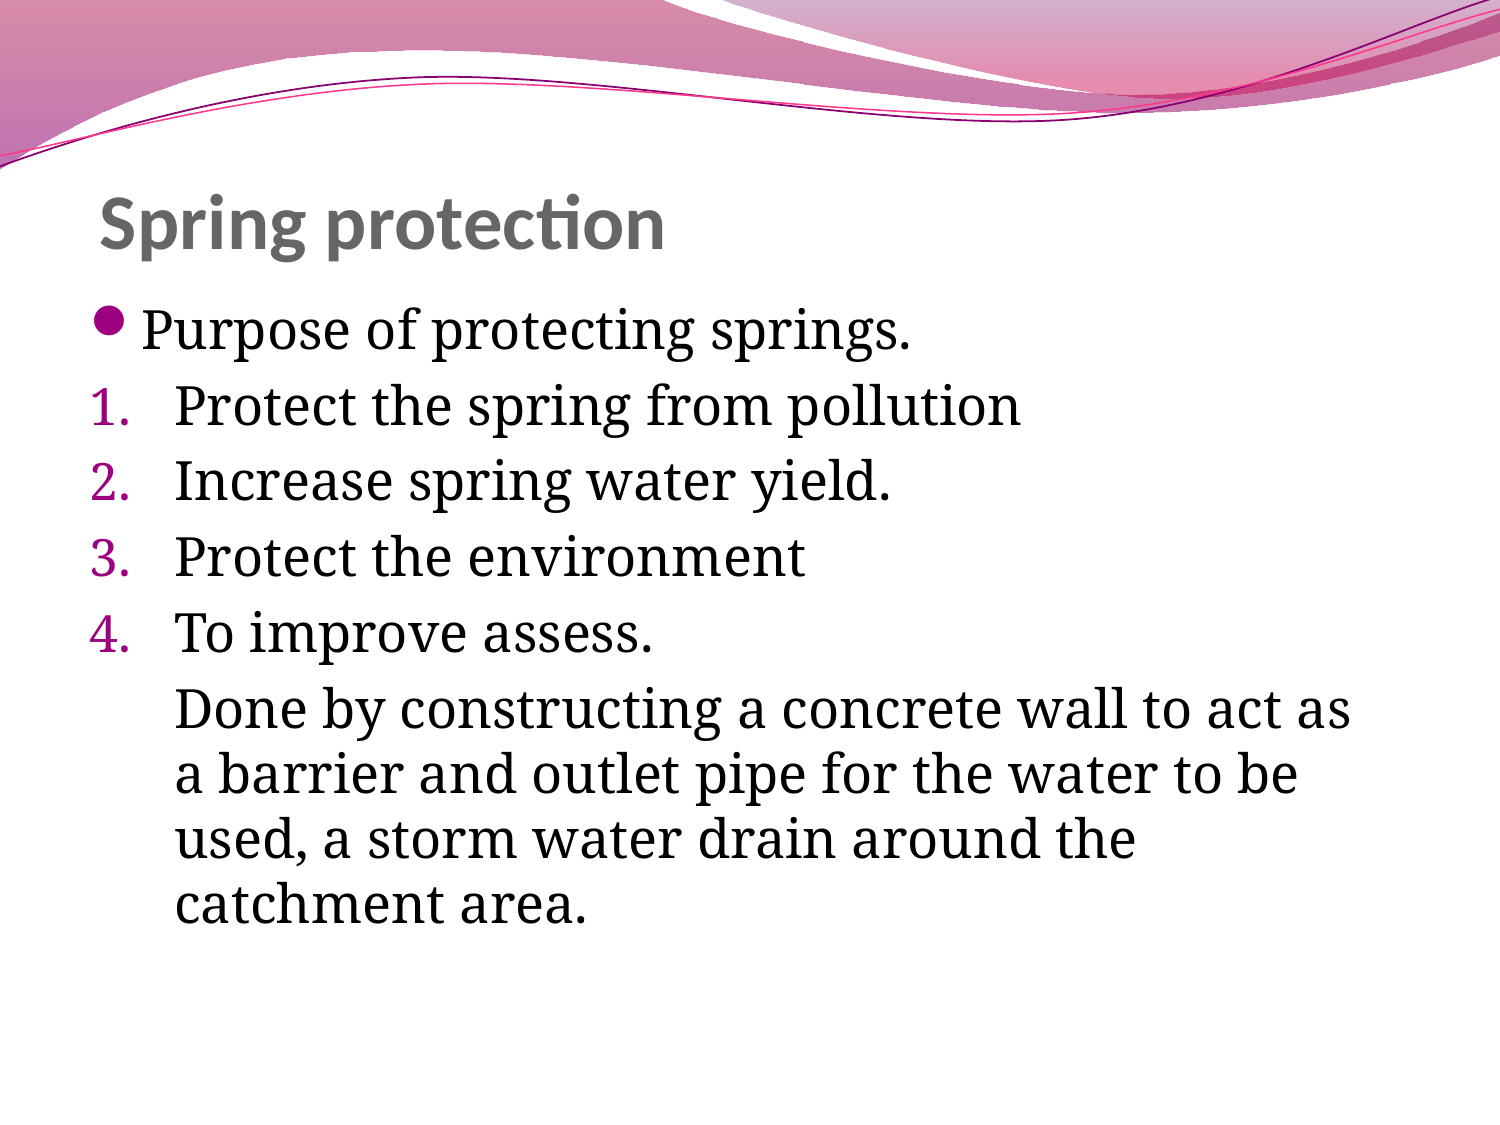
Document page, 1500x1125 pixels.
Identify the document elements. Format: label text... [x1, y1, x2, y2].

title Spring protection [99, 162, 988, 266]
list Purpose of protecting springs. Protect the spring from pollution Increase spring water yield. Protect the environment To improve assess. Done by constructing a concrete wall to act as a barrier and outlet pipe for the water to be used, a storm water drain around the catchment area. [75, 287, 1425, 1030]
